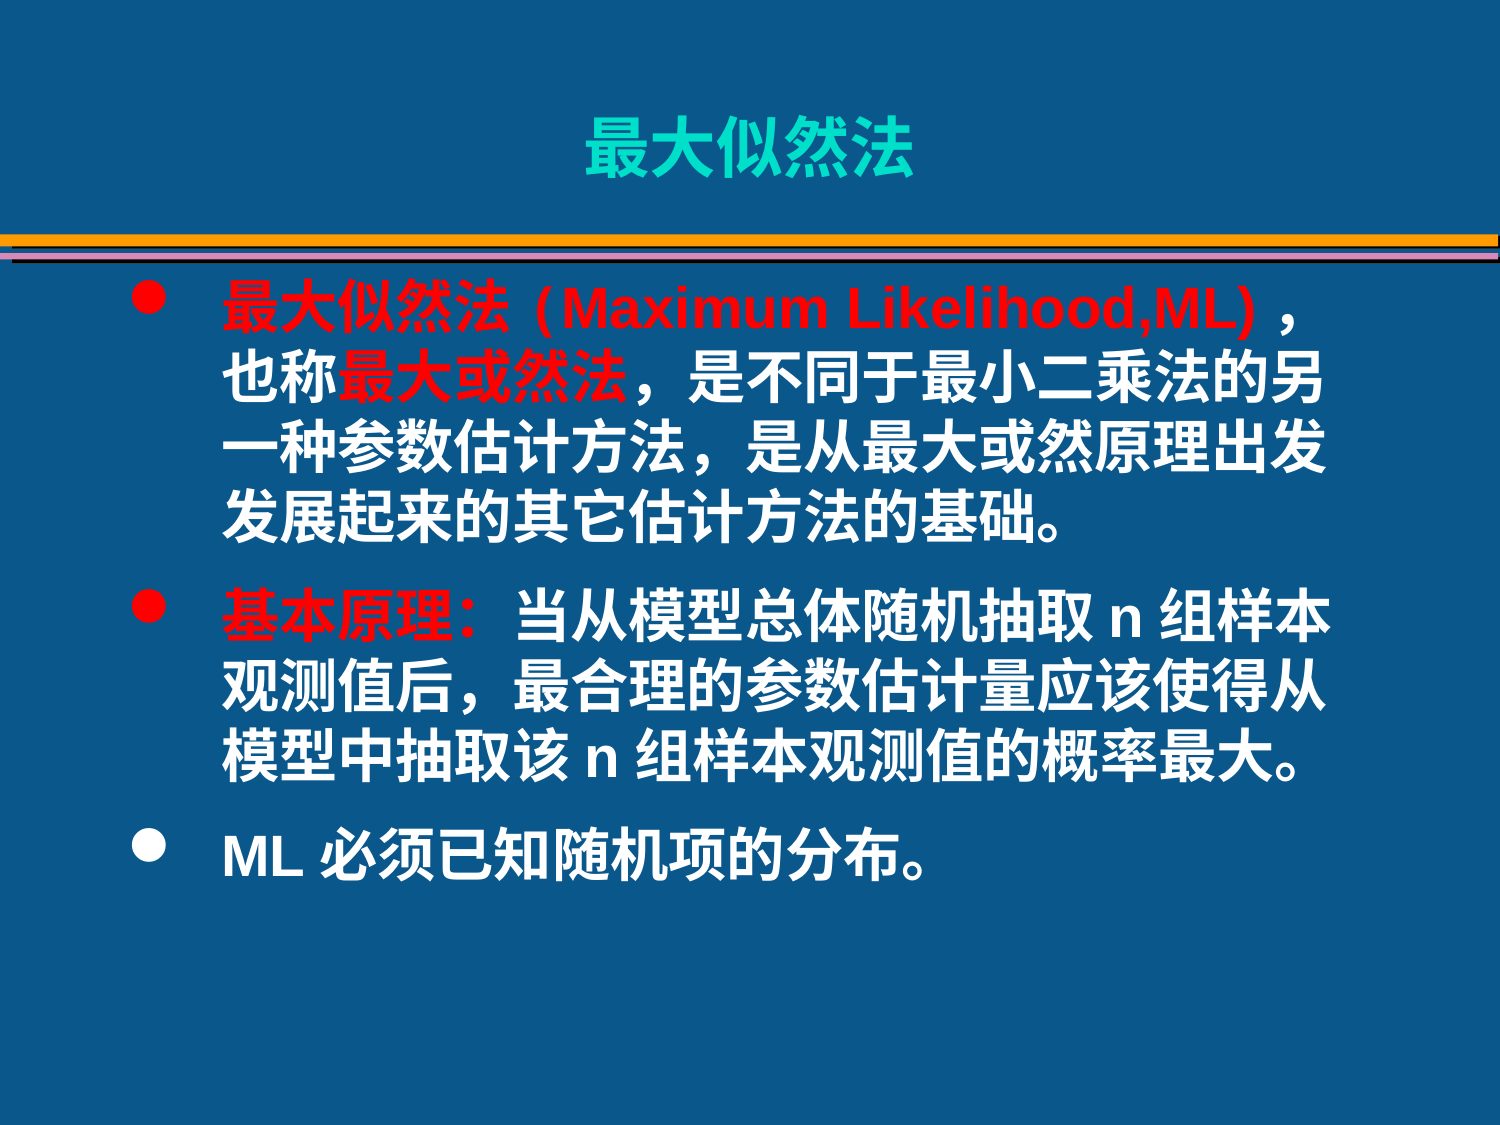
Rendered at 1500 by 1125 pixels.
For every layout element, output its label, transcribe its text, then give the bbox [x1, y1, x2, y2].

title 最大似然法 [112, 99, 1388, 200]
list 最大似然法(Maximum Likelihood,ML)，也称最大或然法，是不同于最小二乘法的另一种参数估计方法，是从最大或然原理出发发展起来的其它估计方法的基础。 基本原理：当从模型总体随机抽取n组样本观测值后，最合理的参数估计量应该使得从模型中抽取该n组样本观测值的概率最大。 ML必须已知随机项的分布。 [112, 262, 1388, 938]
